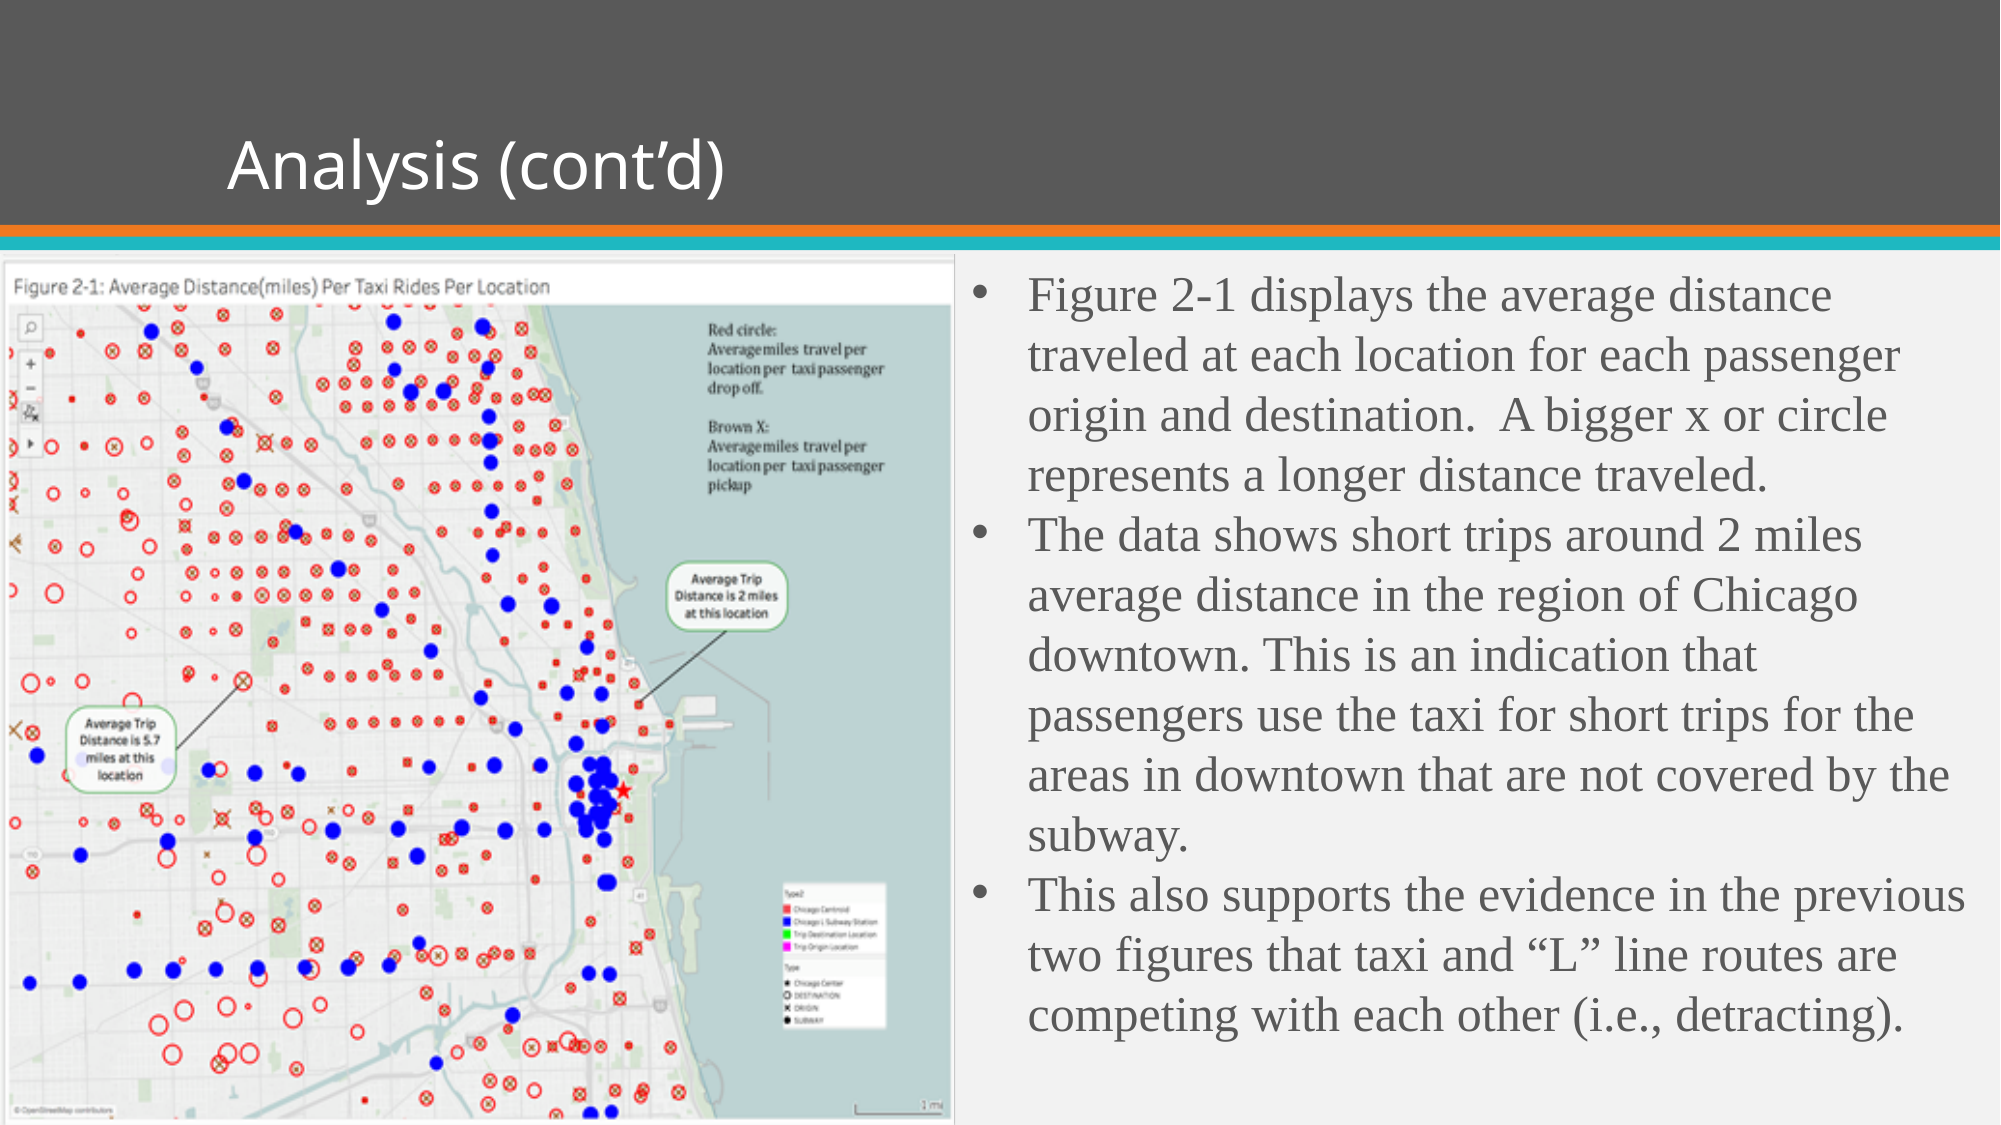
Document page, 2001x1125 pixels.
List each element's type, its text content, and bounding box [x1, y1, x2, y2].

picture [0, 254, 957, 1125]
text_box Figure 2-1 displays the average distance traveled at each location for each passenger origin and destination. A bigger x or circle represents a longer distance traveled. The data shows short trips around 2 miles average distance in the region of Chicago downtown. This is an indication that passengers use the taxi for short trips for the areas in downtown that are not covered by the subway. This also supports the evidence in the previous two figures that taxi and “L” line routes are competing with each other (i.e., detracting). [957, 254, 2000, 1049]
title Analysis (cont’d) [212, 41, 1788, 212]
